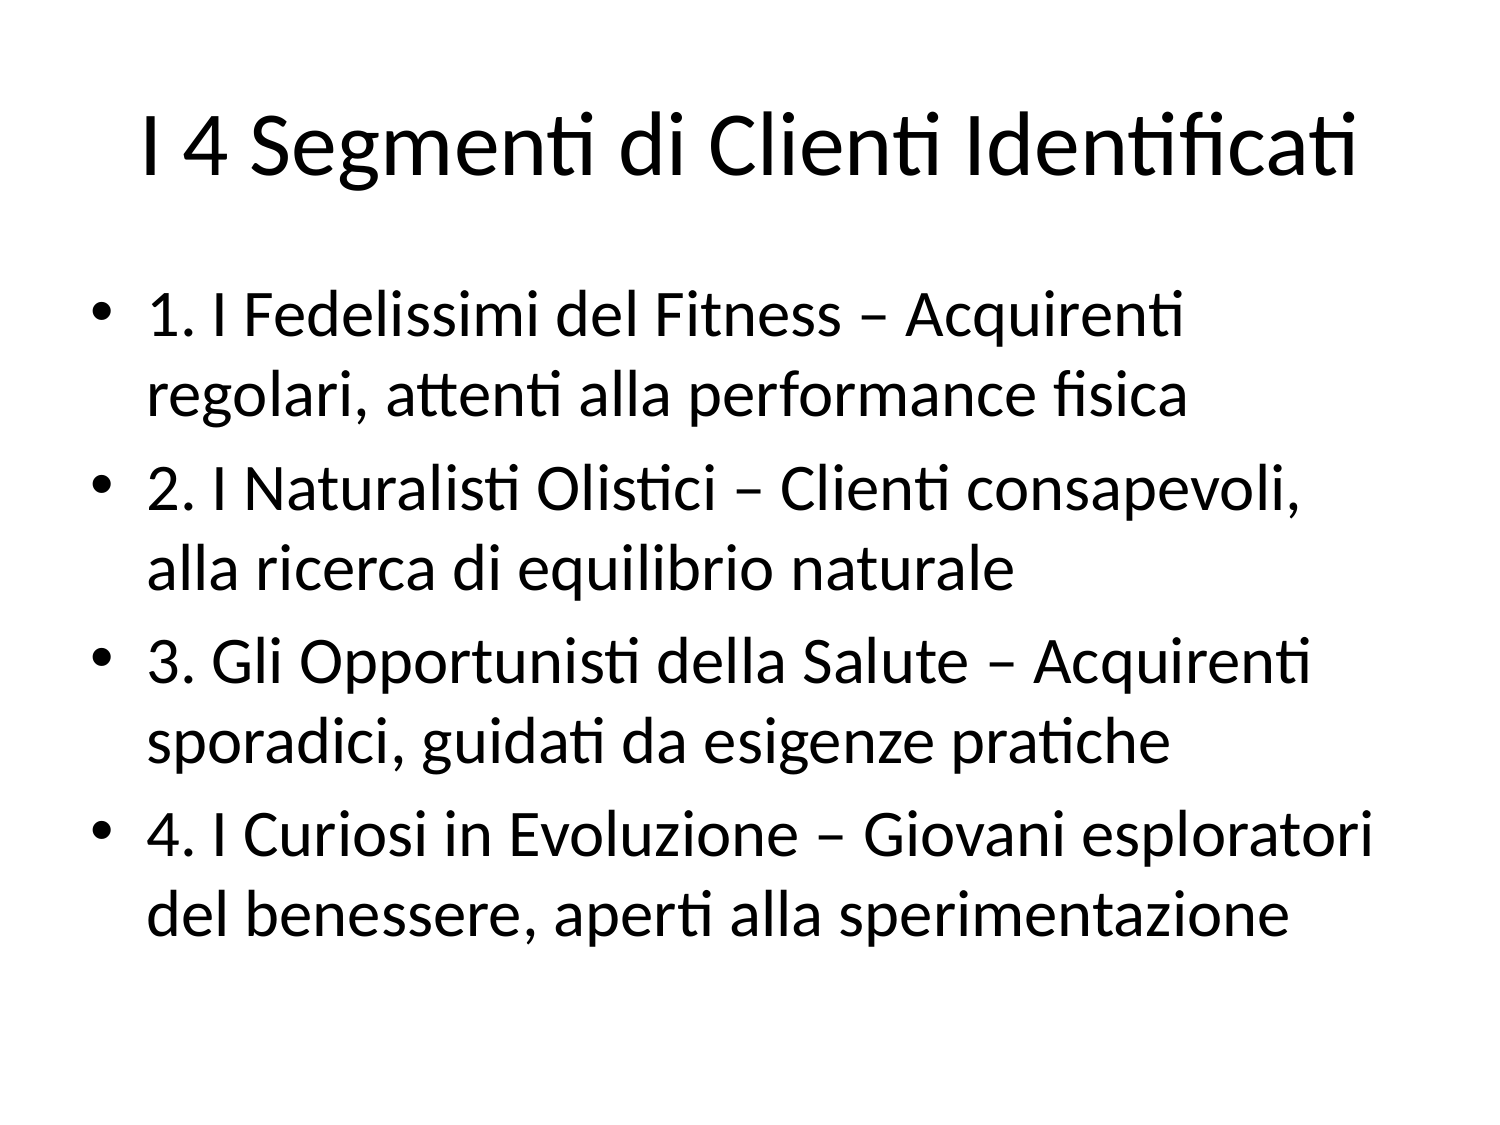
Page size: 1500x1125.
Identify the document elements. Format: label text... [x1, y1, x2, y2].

title I 4 Segmenti di Clienti Identificati [75, 45, 1425, 233]
list 1. I Fedelissimi del Fitness – Acquirenti regolari, attenti alla performance fisica 2. I Naturalisti Olistici – Clienti consapevoli, alla ricerca di equilibrio naturale 3. Gli Opportunisti della Salute – Acquirenti sporadici, guidati da esigenze pratiche 4. I Curiosi in Evoluzione – Giovani esploratori del benessere, aperti alla sperimentazione [75, 262, 1425, 1005]
